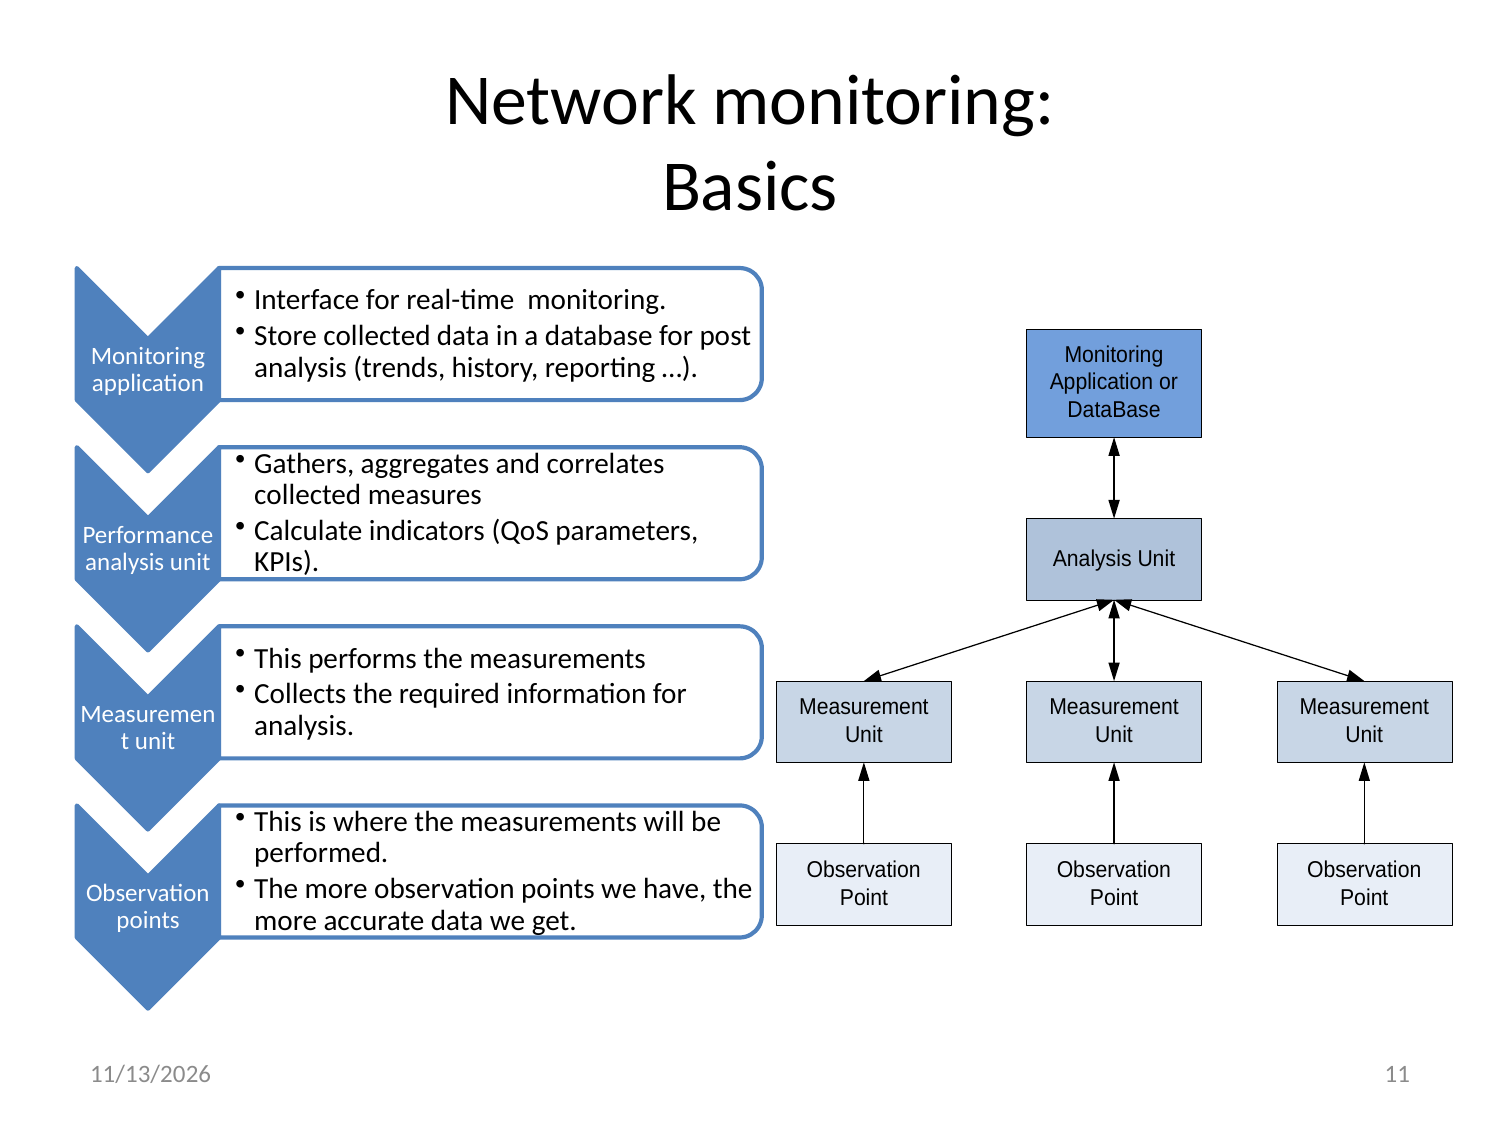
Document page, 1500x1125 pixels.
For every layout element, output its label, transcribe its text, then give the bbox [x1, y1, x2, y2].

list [76, 266, 763, 1010]
slide_number 11 [1074, 1042, 1425, 1103]
title Network monitoring: Basics [74, 44, 1426, 233]
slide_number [75, 1042, 425, 1103]
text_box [773, 325, 1459, 928]
